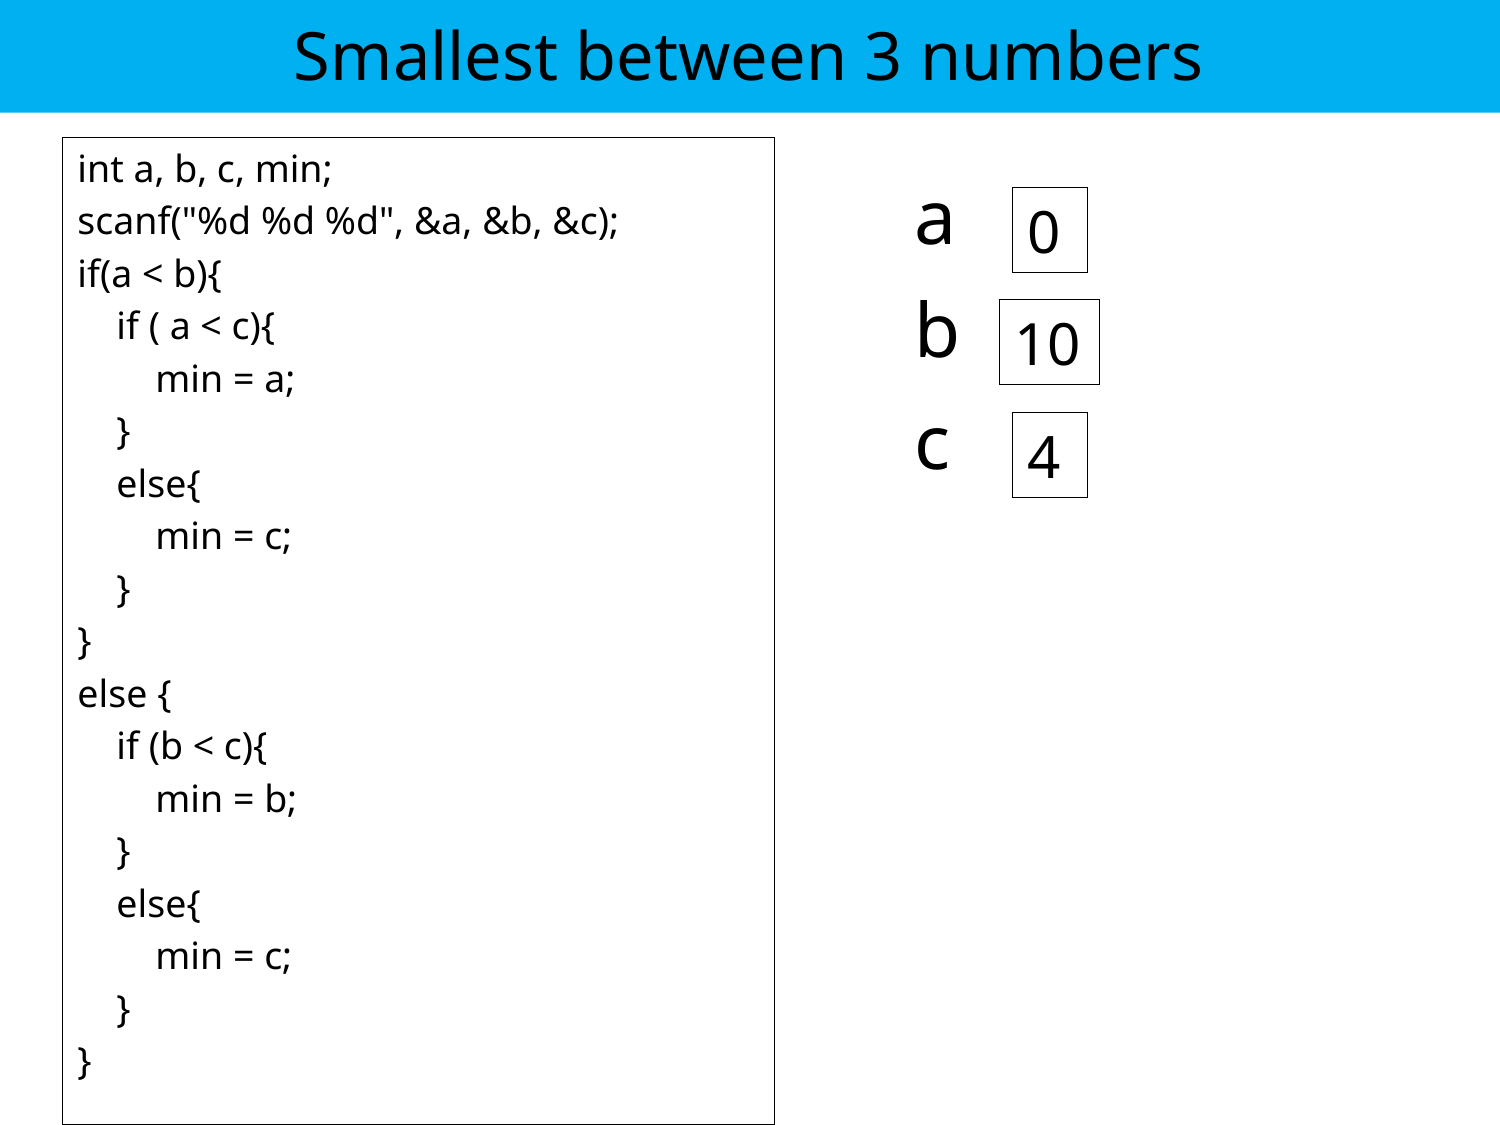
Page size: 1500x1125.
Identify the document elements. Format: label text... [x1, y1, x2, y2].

text_box c [899, 387, 975, 493]
text_box b [899, 274, 975, 380]
list int a, b, c, min; scanf("%d %d %d", &a, &b, &c); if(a < b){ if ( a < c){ min = a; } else{ min = c; } } else { if (b < c){ min = b; } else{ min = c; } } [62, 137, 775, 1125]
text_box 4 [1012, 412, 1088, 498]
text_box 0 [1012, 187, 1088, 273]
title Smallest between 3 numbers [0, 0, 1500, 113]
text_box a [899, 162, 975, 268]
text_box 10 [999, 299, 1100, 385]
